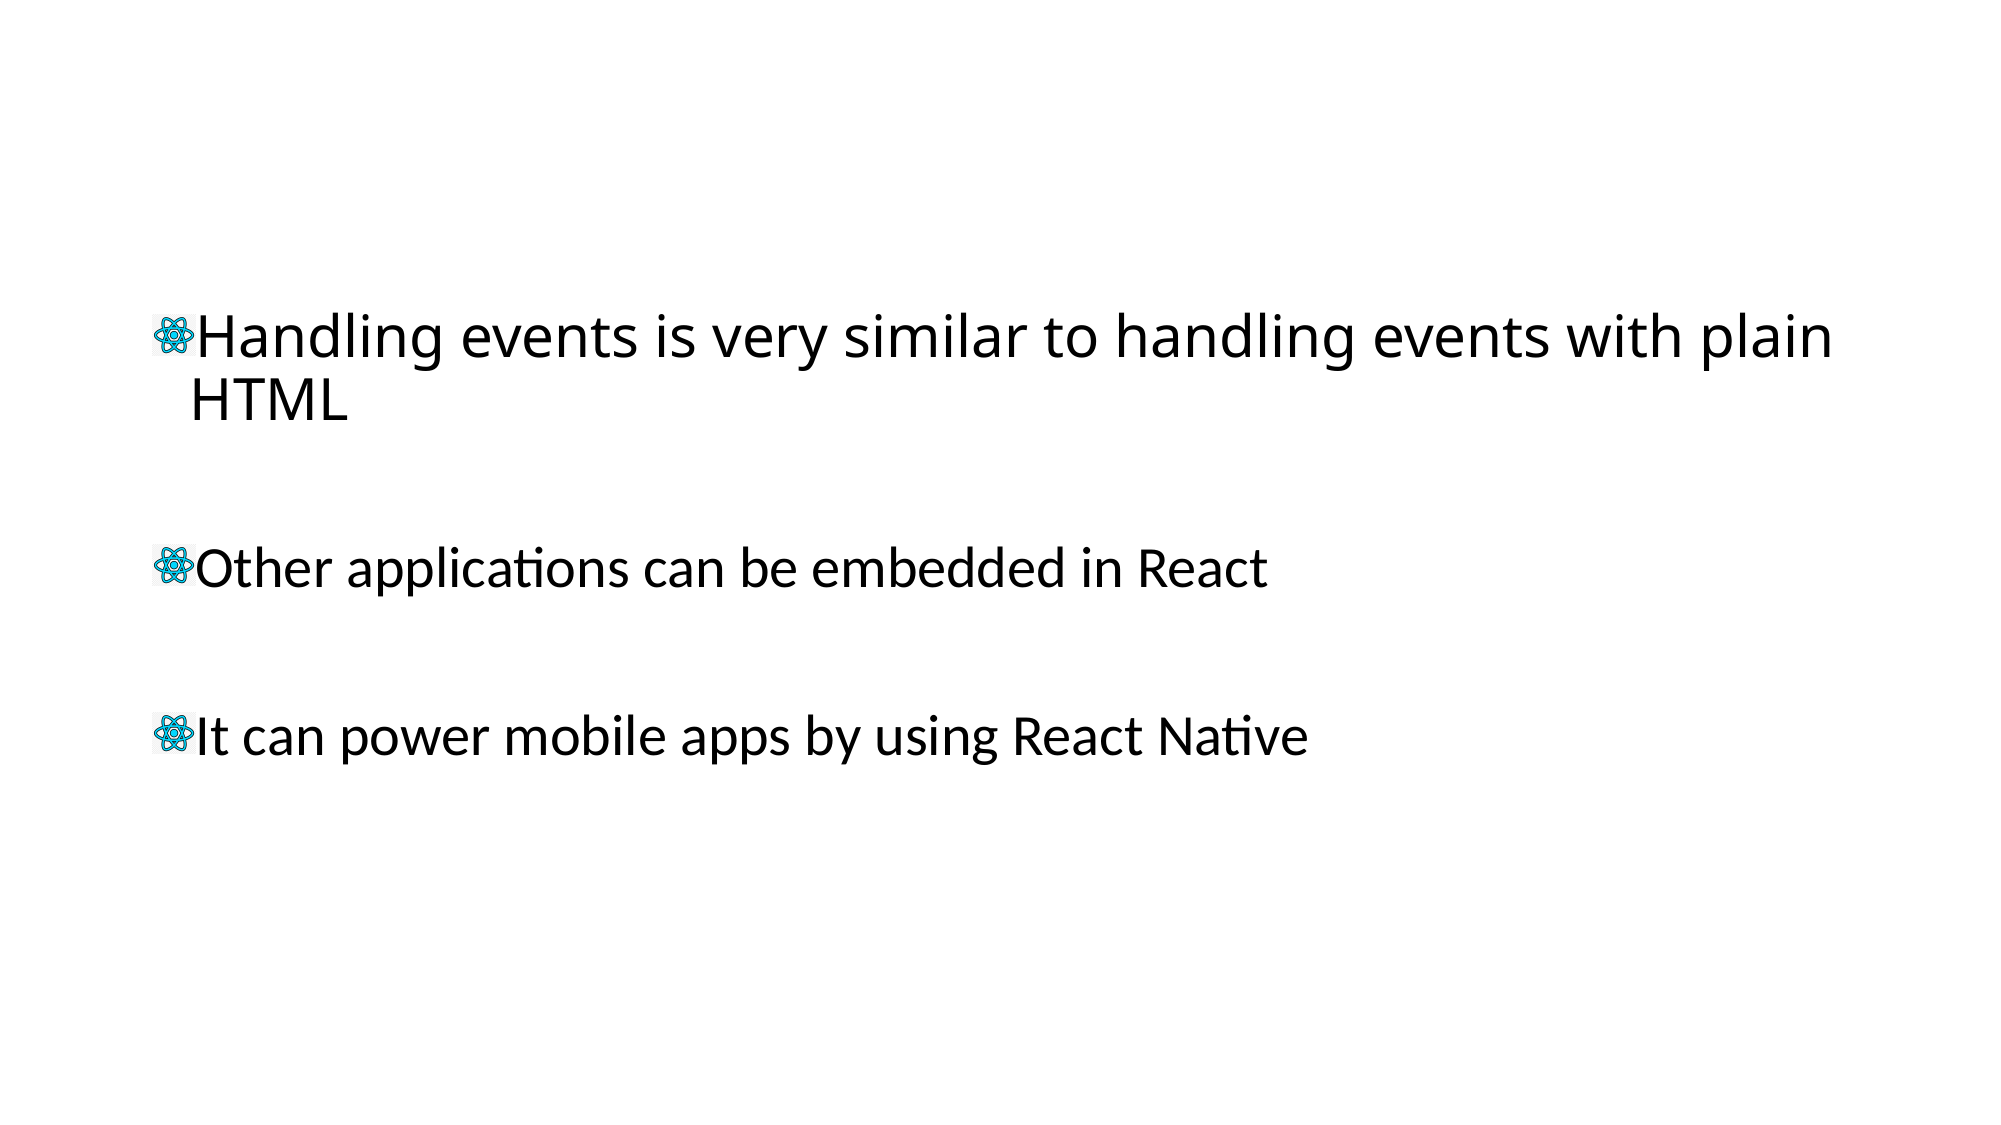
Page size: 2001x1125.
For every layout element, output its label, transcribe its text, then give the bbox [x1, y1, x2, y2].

list Handling events is very similar to handling events with plain HTML Other applications can be embedded in React It can power mobile apps by using React Native [137, 299, 1863, 1014]
picture [152, 712, 194, 754]
picture [152, 314, 194, 356]
picture [152, 544, 194, 586]
